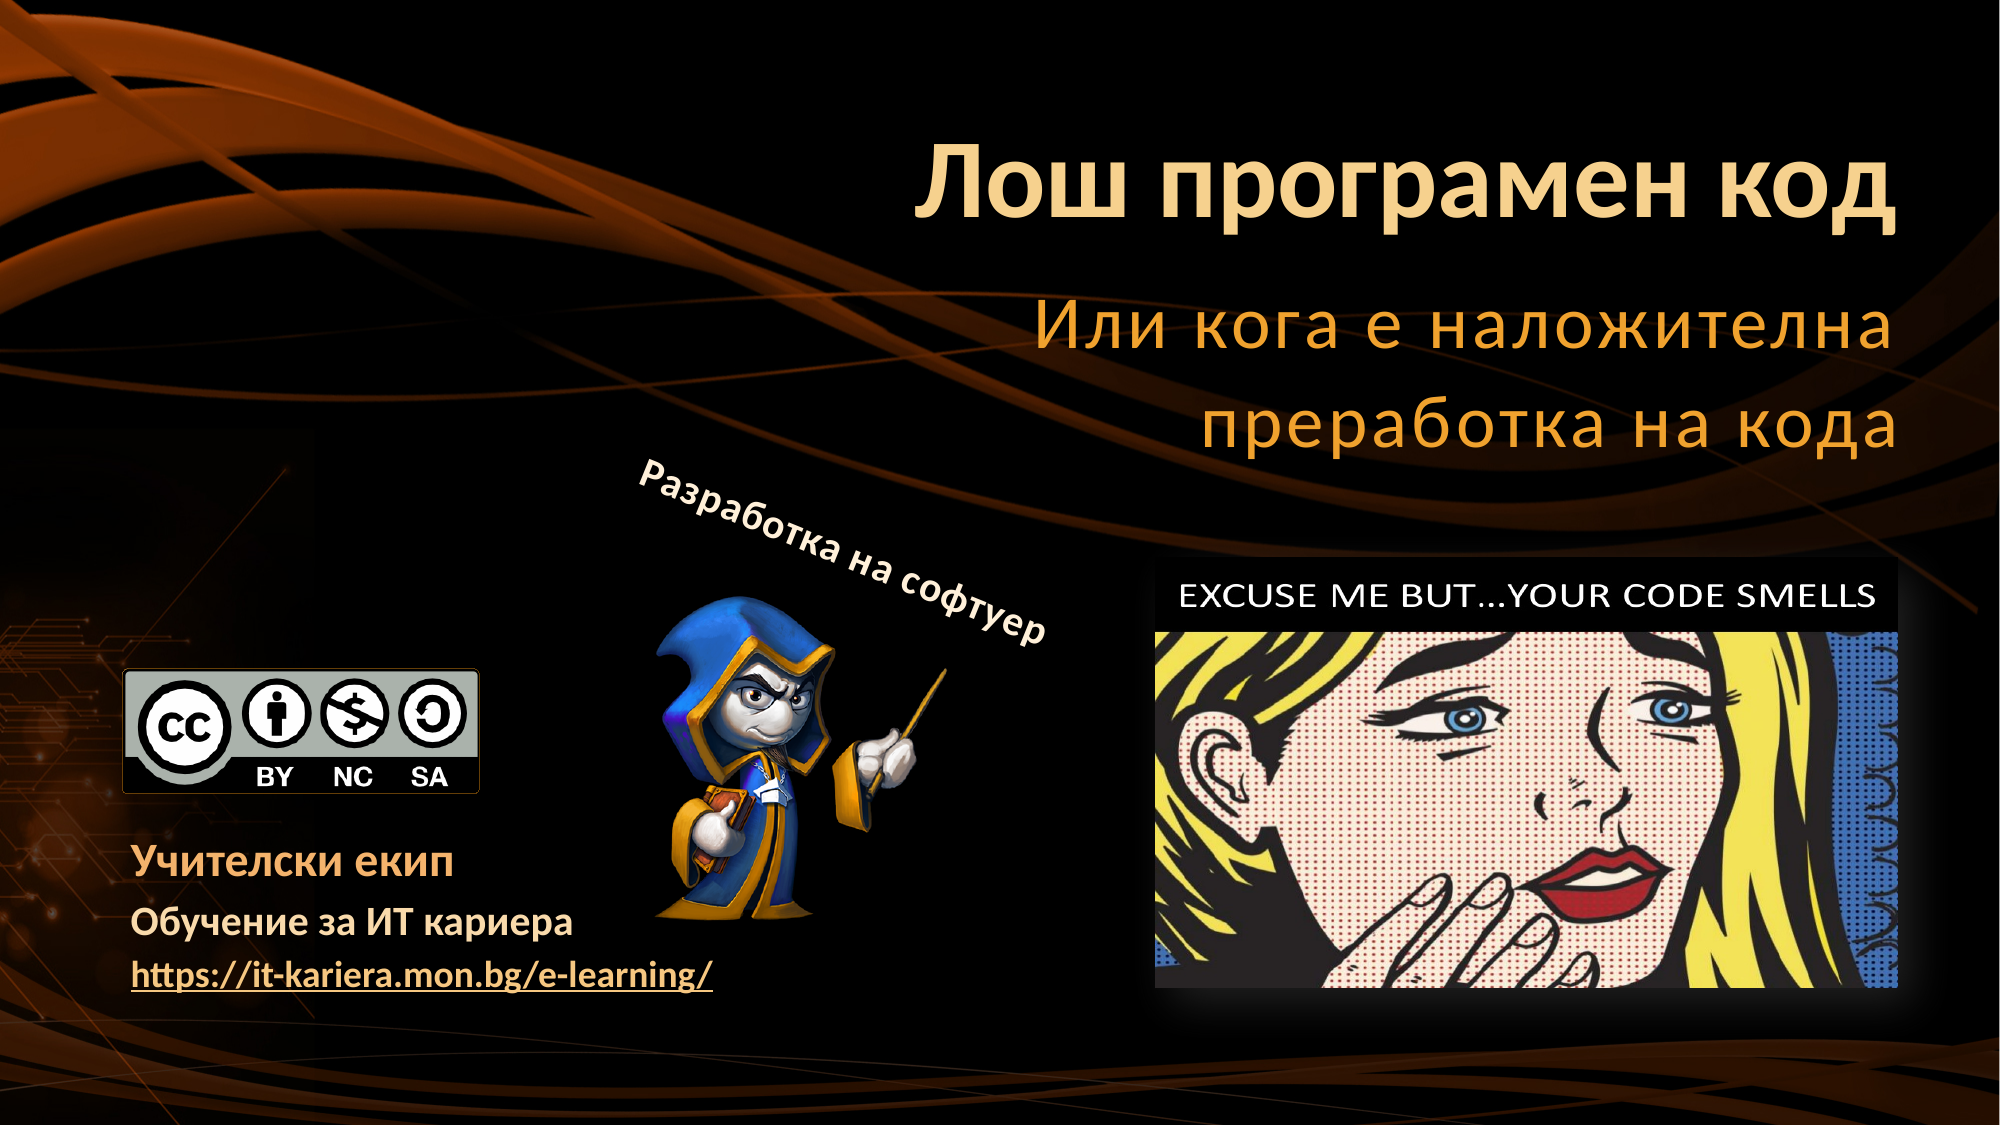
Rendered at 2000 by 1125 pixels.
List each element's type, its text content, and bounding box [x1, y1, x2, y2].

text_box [122, 524, 1079, 1009]
text_box [574, 314, 1898, 534]
subtitle Или кога е наложителна преработка на кода [615, 264, 1900, 378]
text_box Лош програмен код [479, 84, 1898, 278]
picture [0, 0, 2000, 1125]
